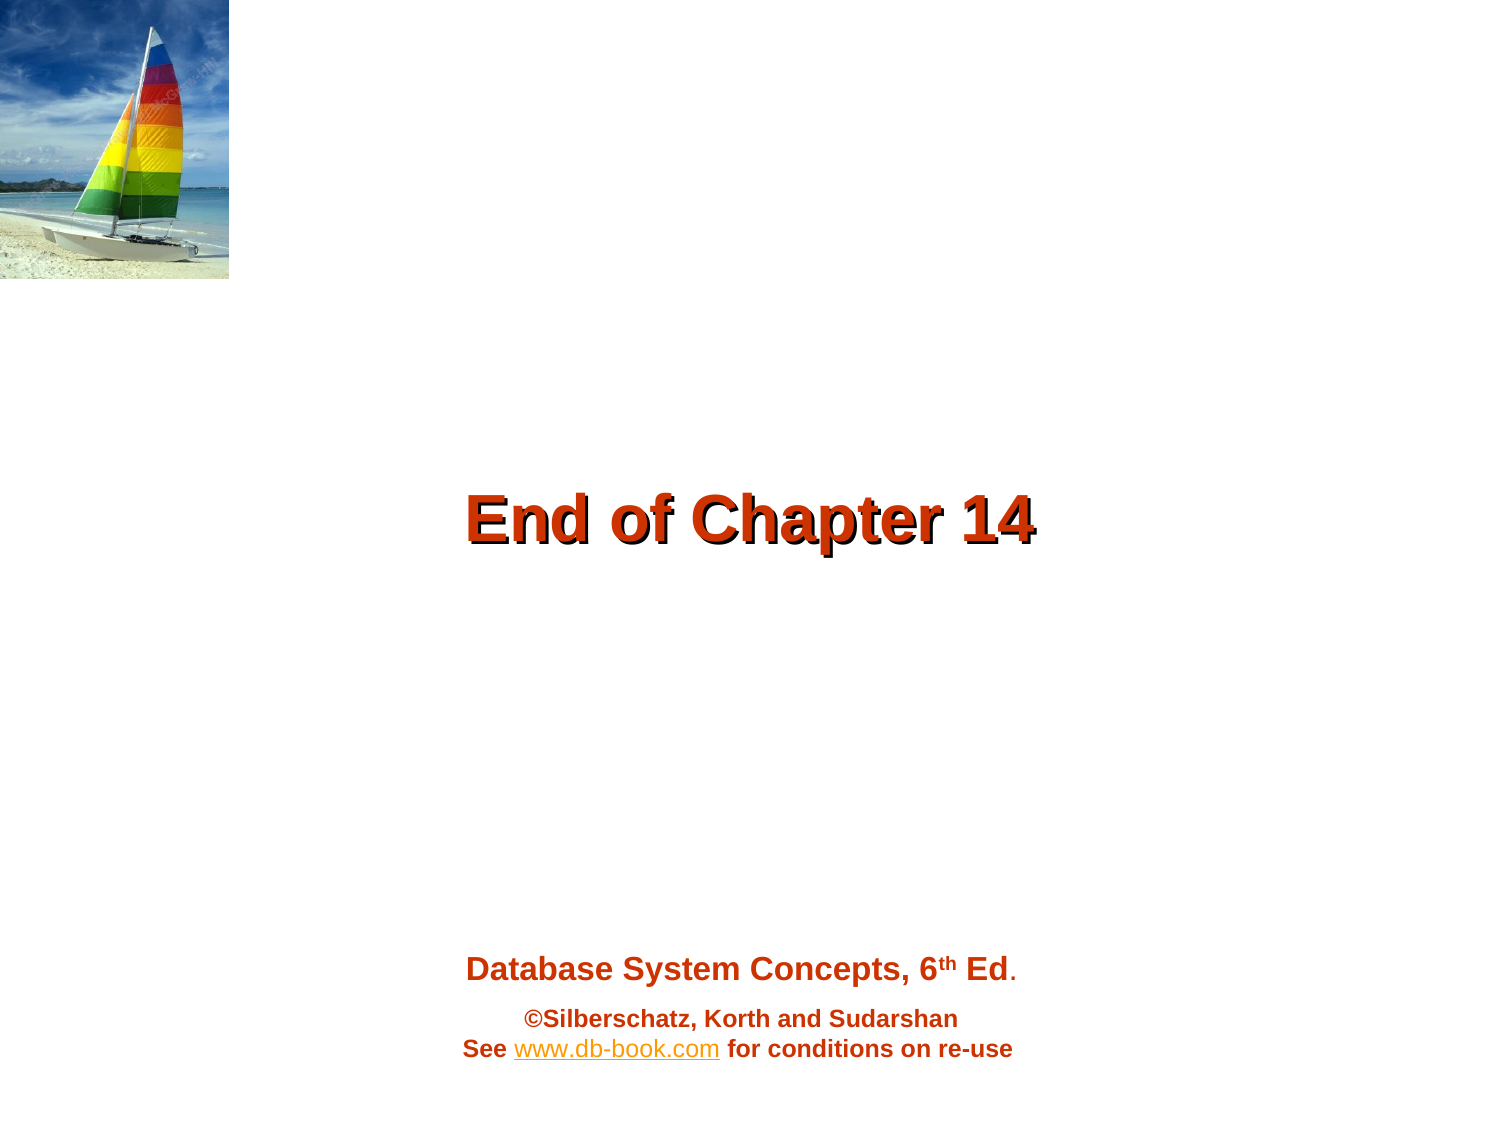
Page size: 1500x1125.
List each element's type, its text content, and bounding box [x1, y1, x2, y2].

title End of Chapter 14 [112, 374, 1388, 563]
picture [0, 0, 229, 279]
